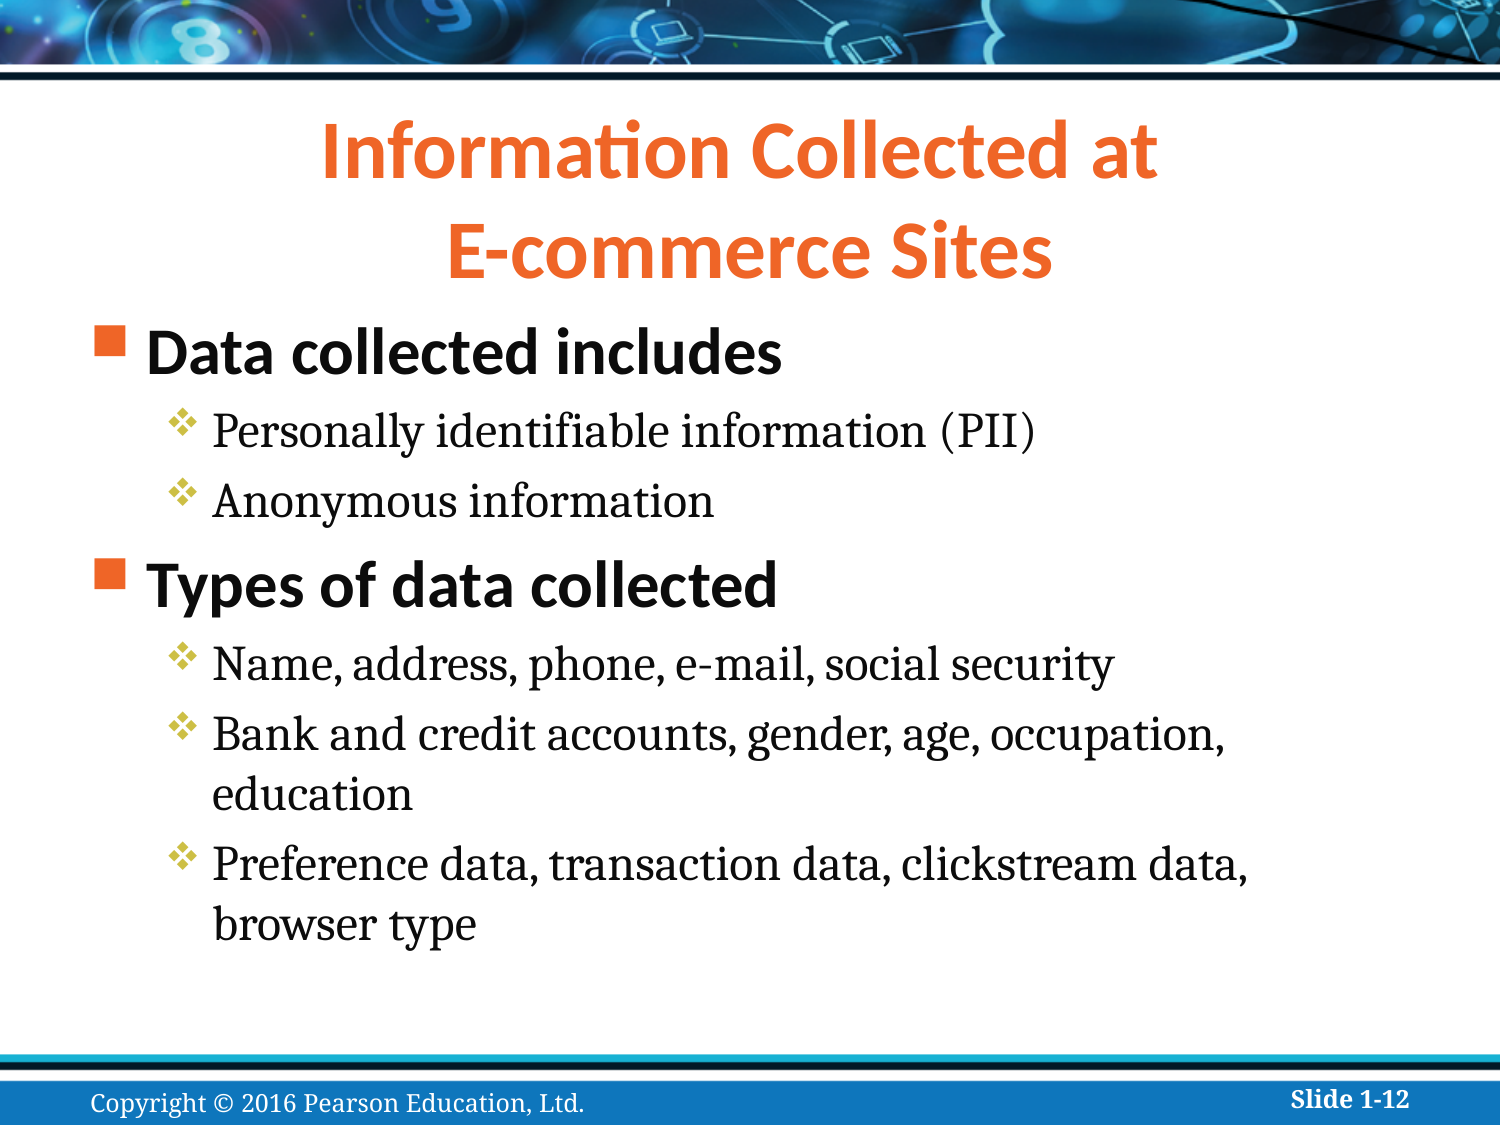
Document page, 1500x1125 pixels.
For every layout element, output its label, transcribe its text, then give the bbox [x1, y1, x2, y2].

picture [0, 0, 1500, 1125]
list Data collected includes Personally identifiable information (PII) Anonymous information Types of data collected Name, address, phone, e-mail, social security Bank and credit accounts, gender, age, occupation, education Preference data, transaction data, clickstream data, browser type [75, 299, 1425, 1013]
title Information Collected at E-commerce Sites [75, 87, 1425, 204]
footer Copyright © 2016 Pearson Education, Ltd. [74, 1049, 988, 1125]
slide_number Slide 1-12 [1112, 1049, 1426, 1125]
